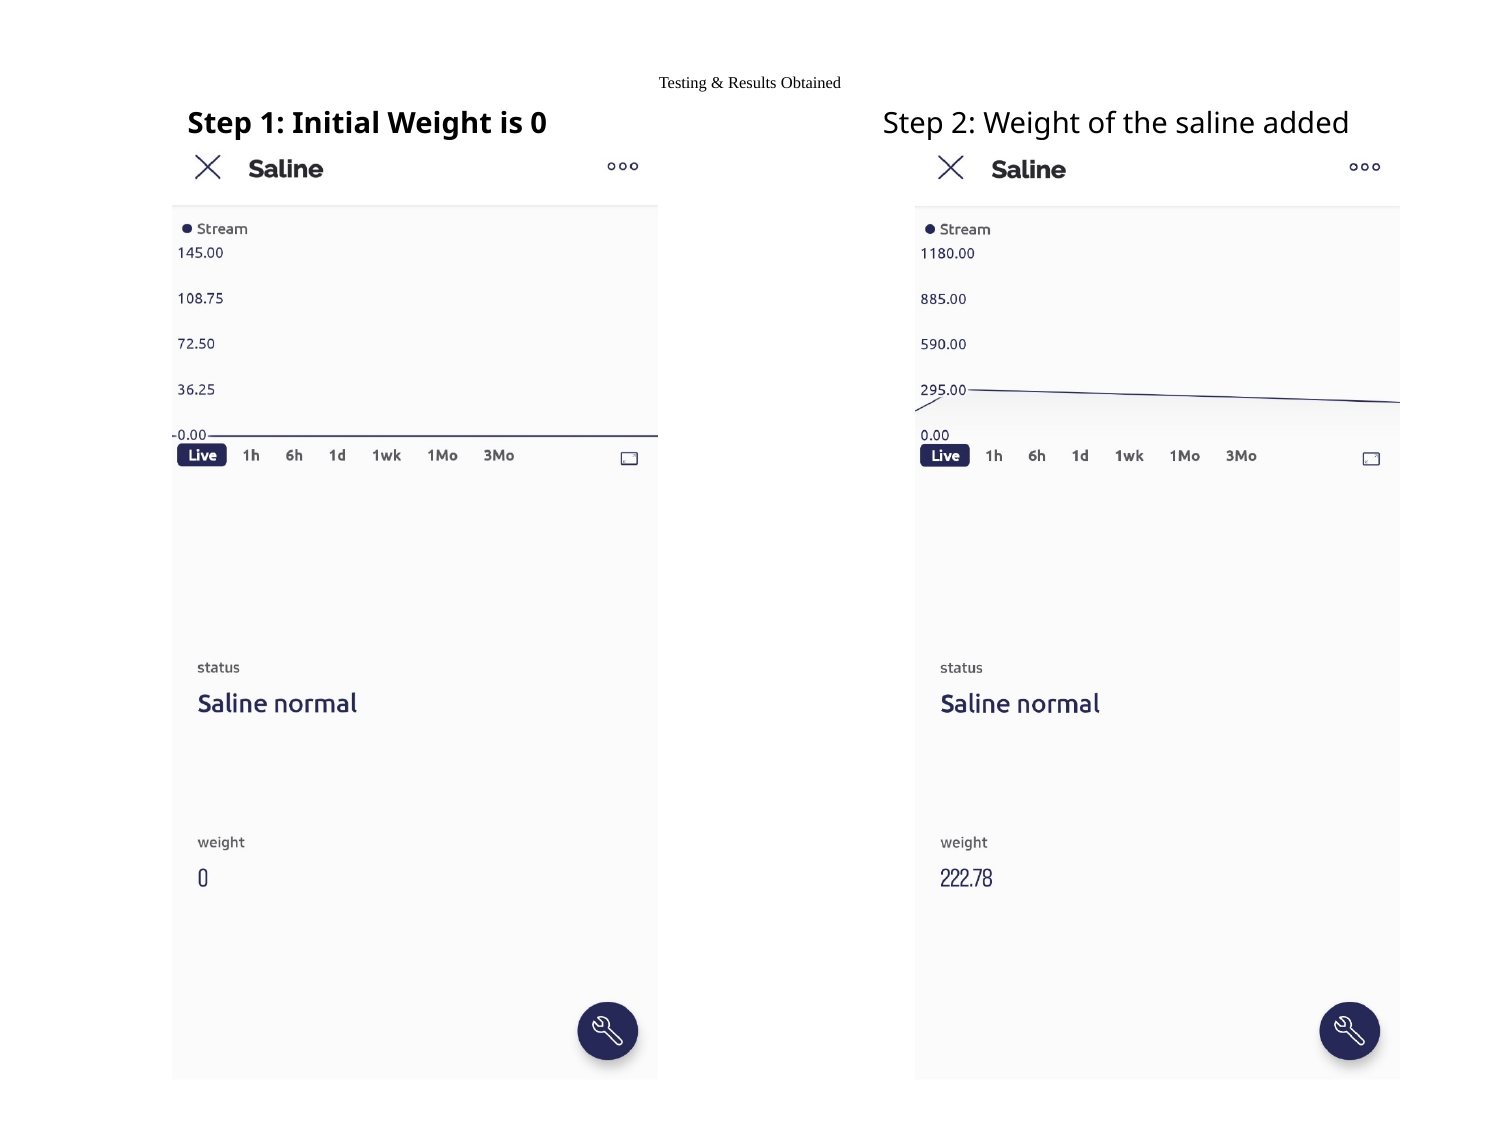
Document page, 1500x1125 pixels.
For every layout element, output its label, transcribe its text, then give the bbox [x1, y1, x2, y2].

picture [172, 136, 658, 1081]
title Testing & Results Obtained [75, 66, 1425, 119]
text_box Step 2: Weight of the saline added [868, 97, 1447, 148]
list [915, 136, 1400, 1081]
text_box Step 1: Initial Weight is 0 [172, 97, 621, 136]
